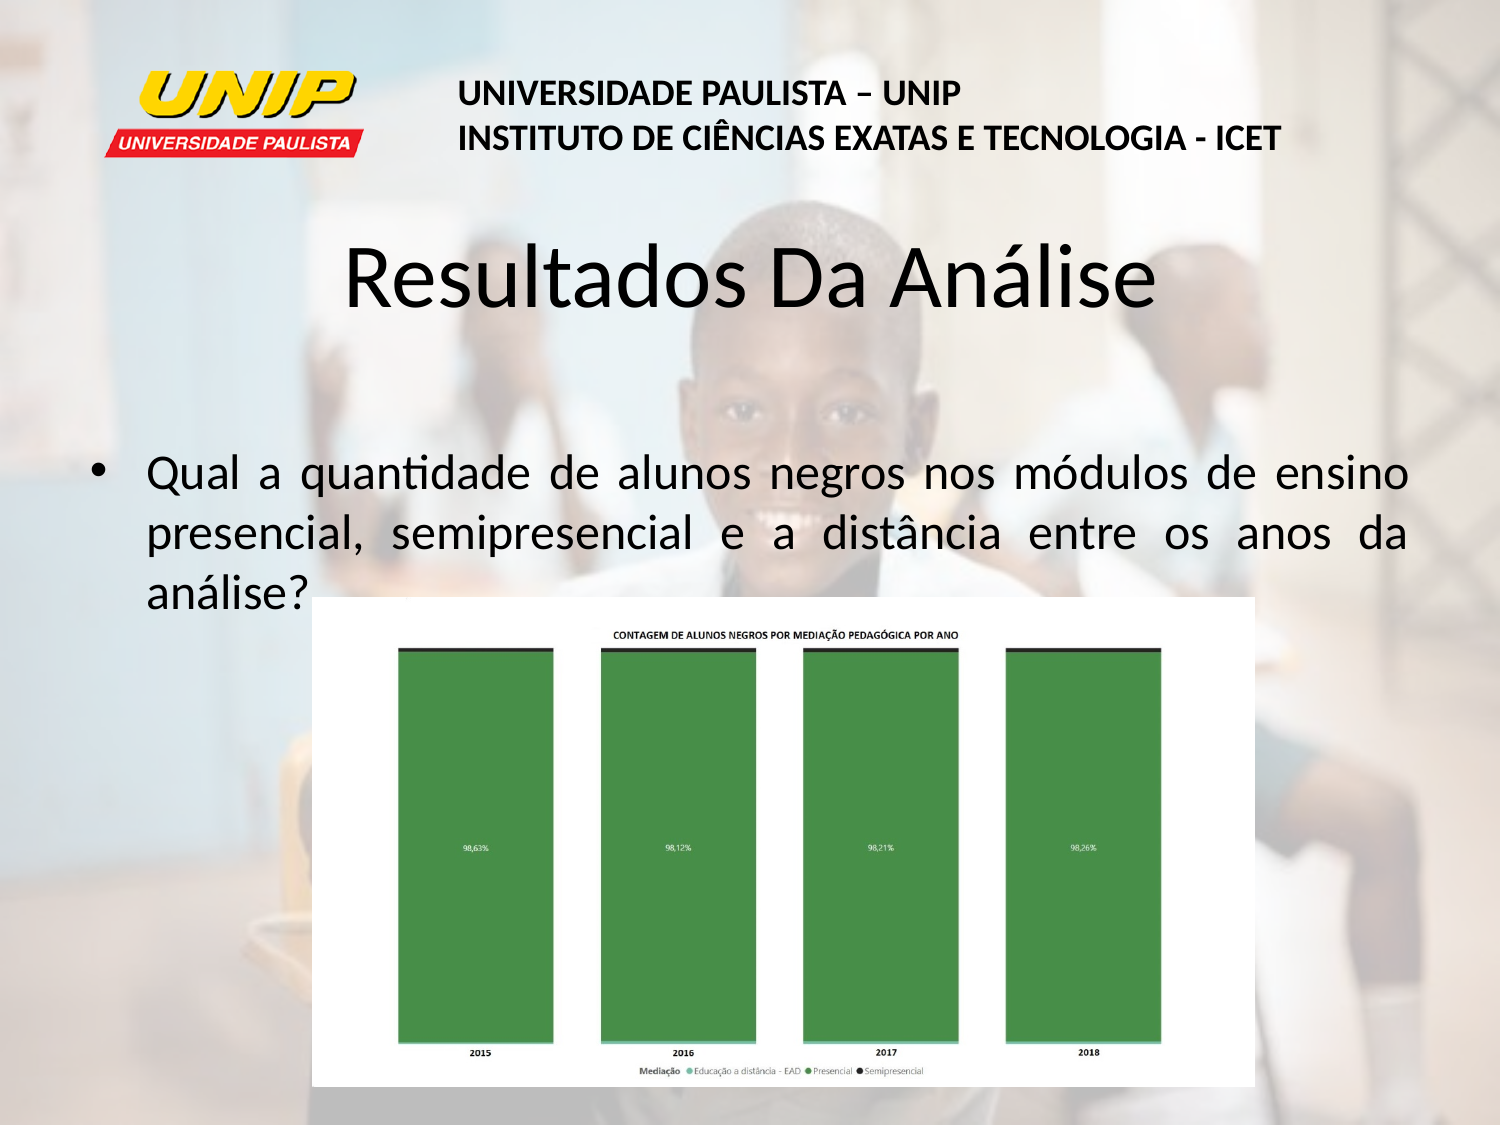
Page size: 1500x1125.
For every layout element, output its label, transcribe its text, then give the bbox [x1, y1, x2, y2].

picture [312, 597, 1255, 1087]
text_box UNIVERSIDADE PAULISTA – UNIP INSTITUTO DE CIÊNCIAS EXATAS E TECNOLOGIA - ICET [442, 60, 1365, 166]
text_box Qual a quantidade de alunos negros nos módulos de ensino presencial, semipresencial e a distância entre os anos da análise? [74, 361, 1425, 1071]
text_box Resultados Da Análise [76, 208, 1427, 338]
picture [88, 66, 379, 162]
